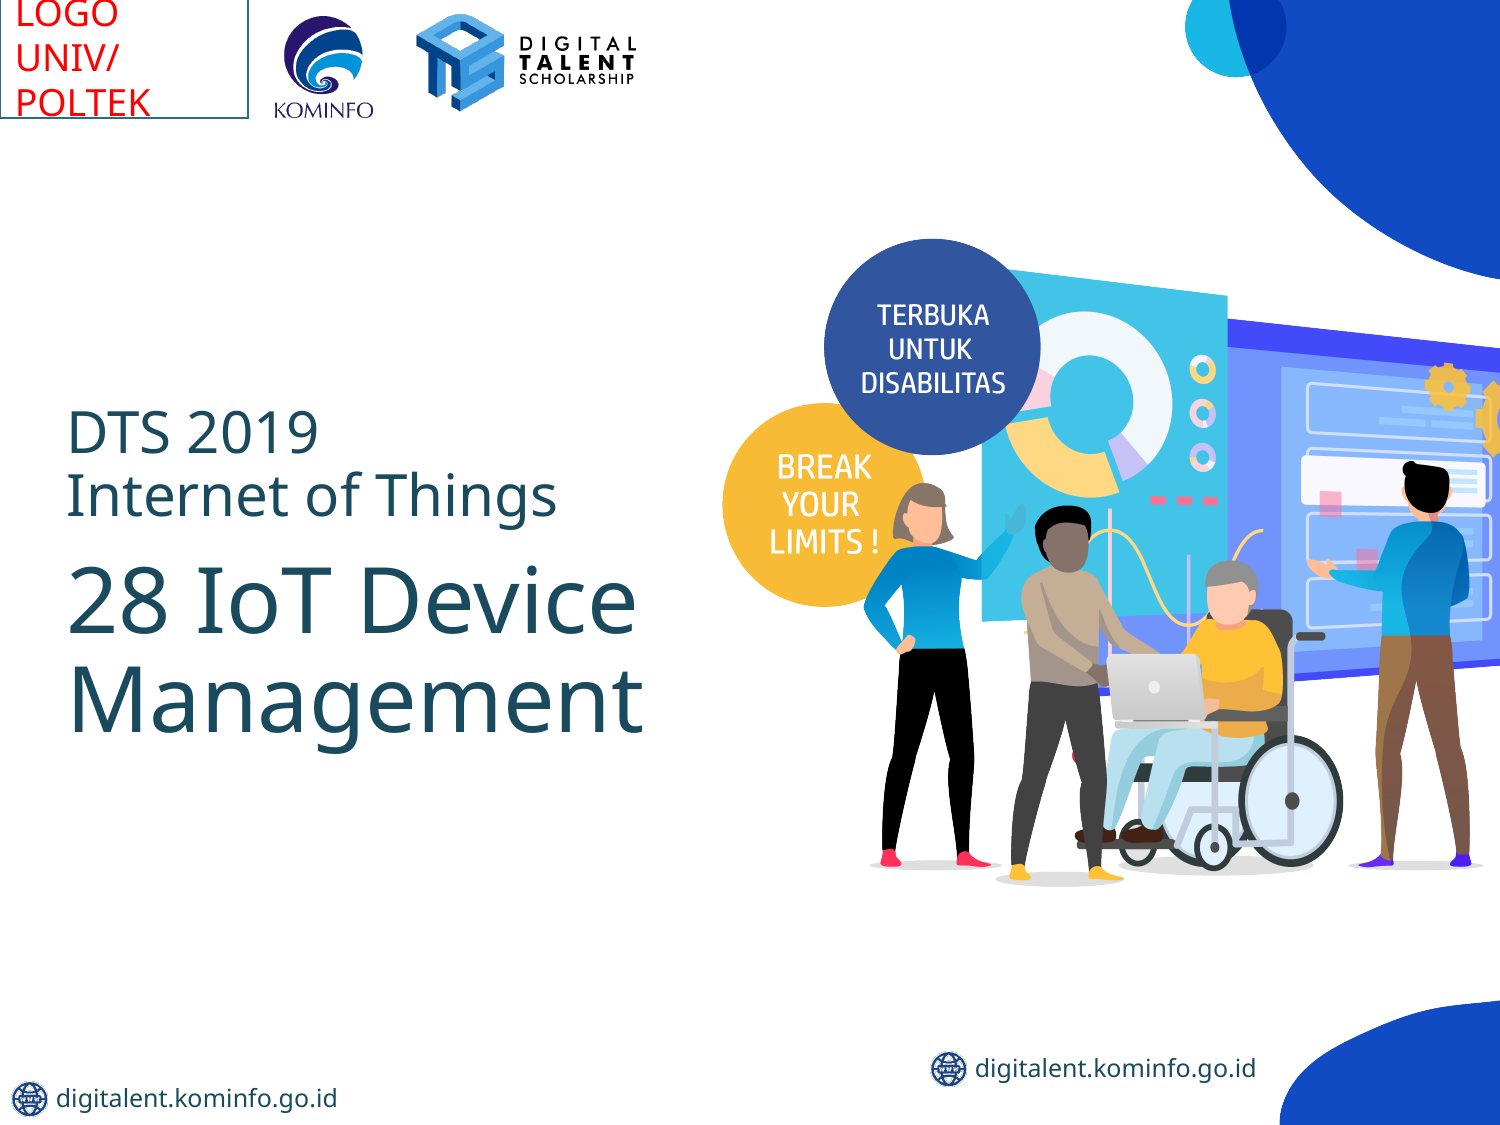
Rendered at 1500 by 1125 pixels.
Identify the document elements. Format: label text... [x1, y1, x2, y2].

picture [688, 0, 1500, 1125]
picture [275, 16, 373, 118]
picture [399, 0, 661, 119]
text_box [930, 1037, 1287, 1100]
text_box DTS 2019 Internet of Things 28 IoT Device Management [51, 361, 688, 794]
picture [11, 1081, 48, 1117]
